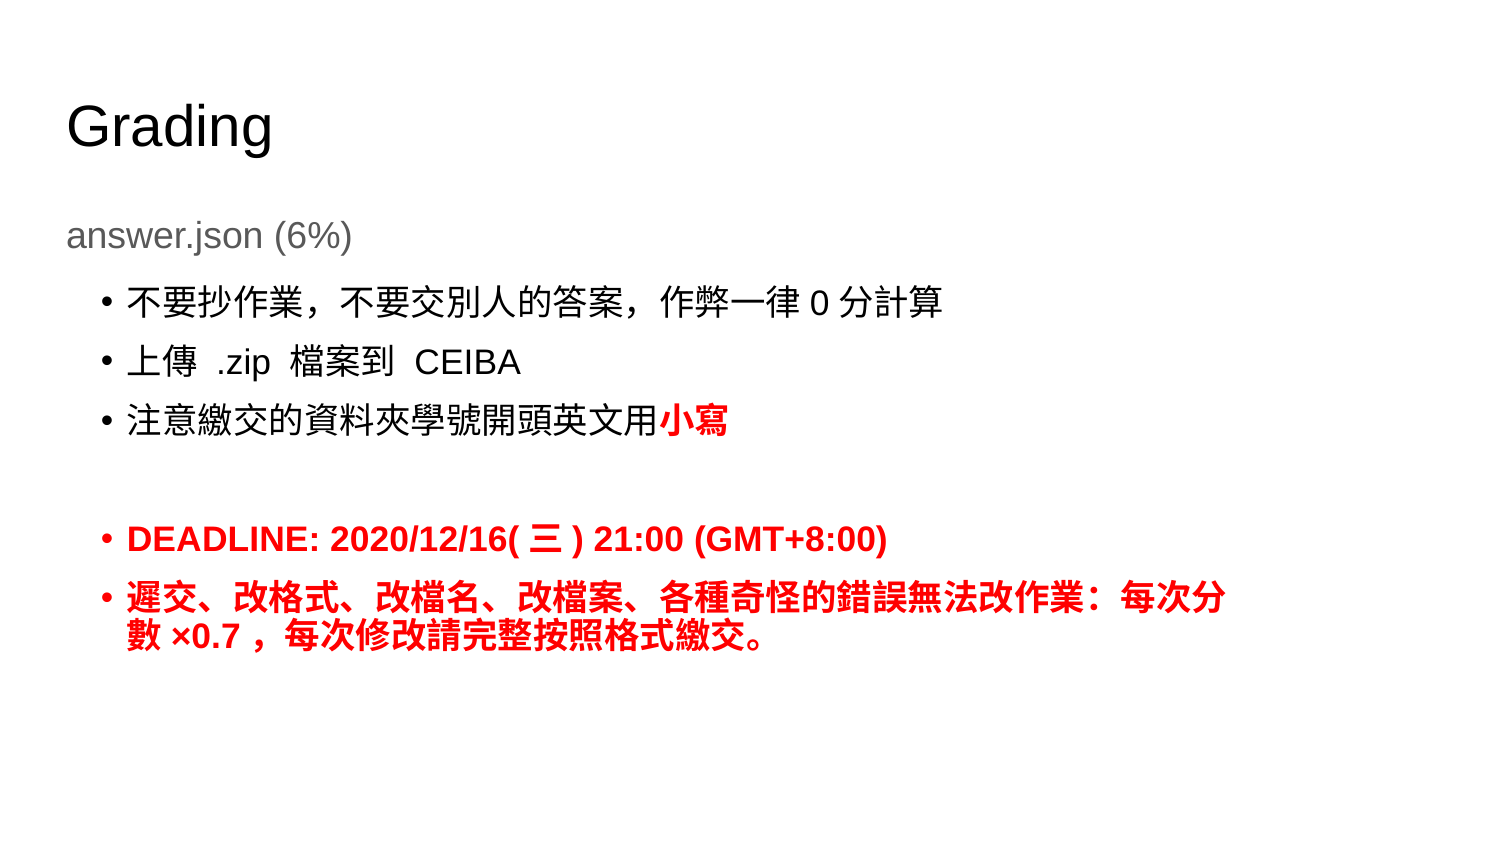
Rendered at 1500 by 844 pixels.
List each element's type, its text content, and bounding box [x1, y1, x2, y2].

title Grading [51, 72, 1449, 167]
list answer.json (6%) [51, 189, 1449, 750]
text_box 不要抄作業，不要交別人的答案，作弊一律0分計算 上傳 .zip 檔案到 CEIBA 注意繳交的資料夾學號開頭英文用小寫 DEADLINE: 2020/12/16(三) 21:00 (GMT+8:00) 遲交、改格式、改檔名、改檔案、各種奇怪的錯誤無法改作業：每次分數×0.7，每次修改請完整按照格式繳交。 [74, 277, 1253, 819]
